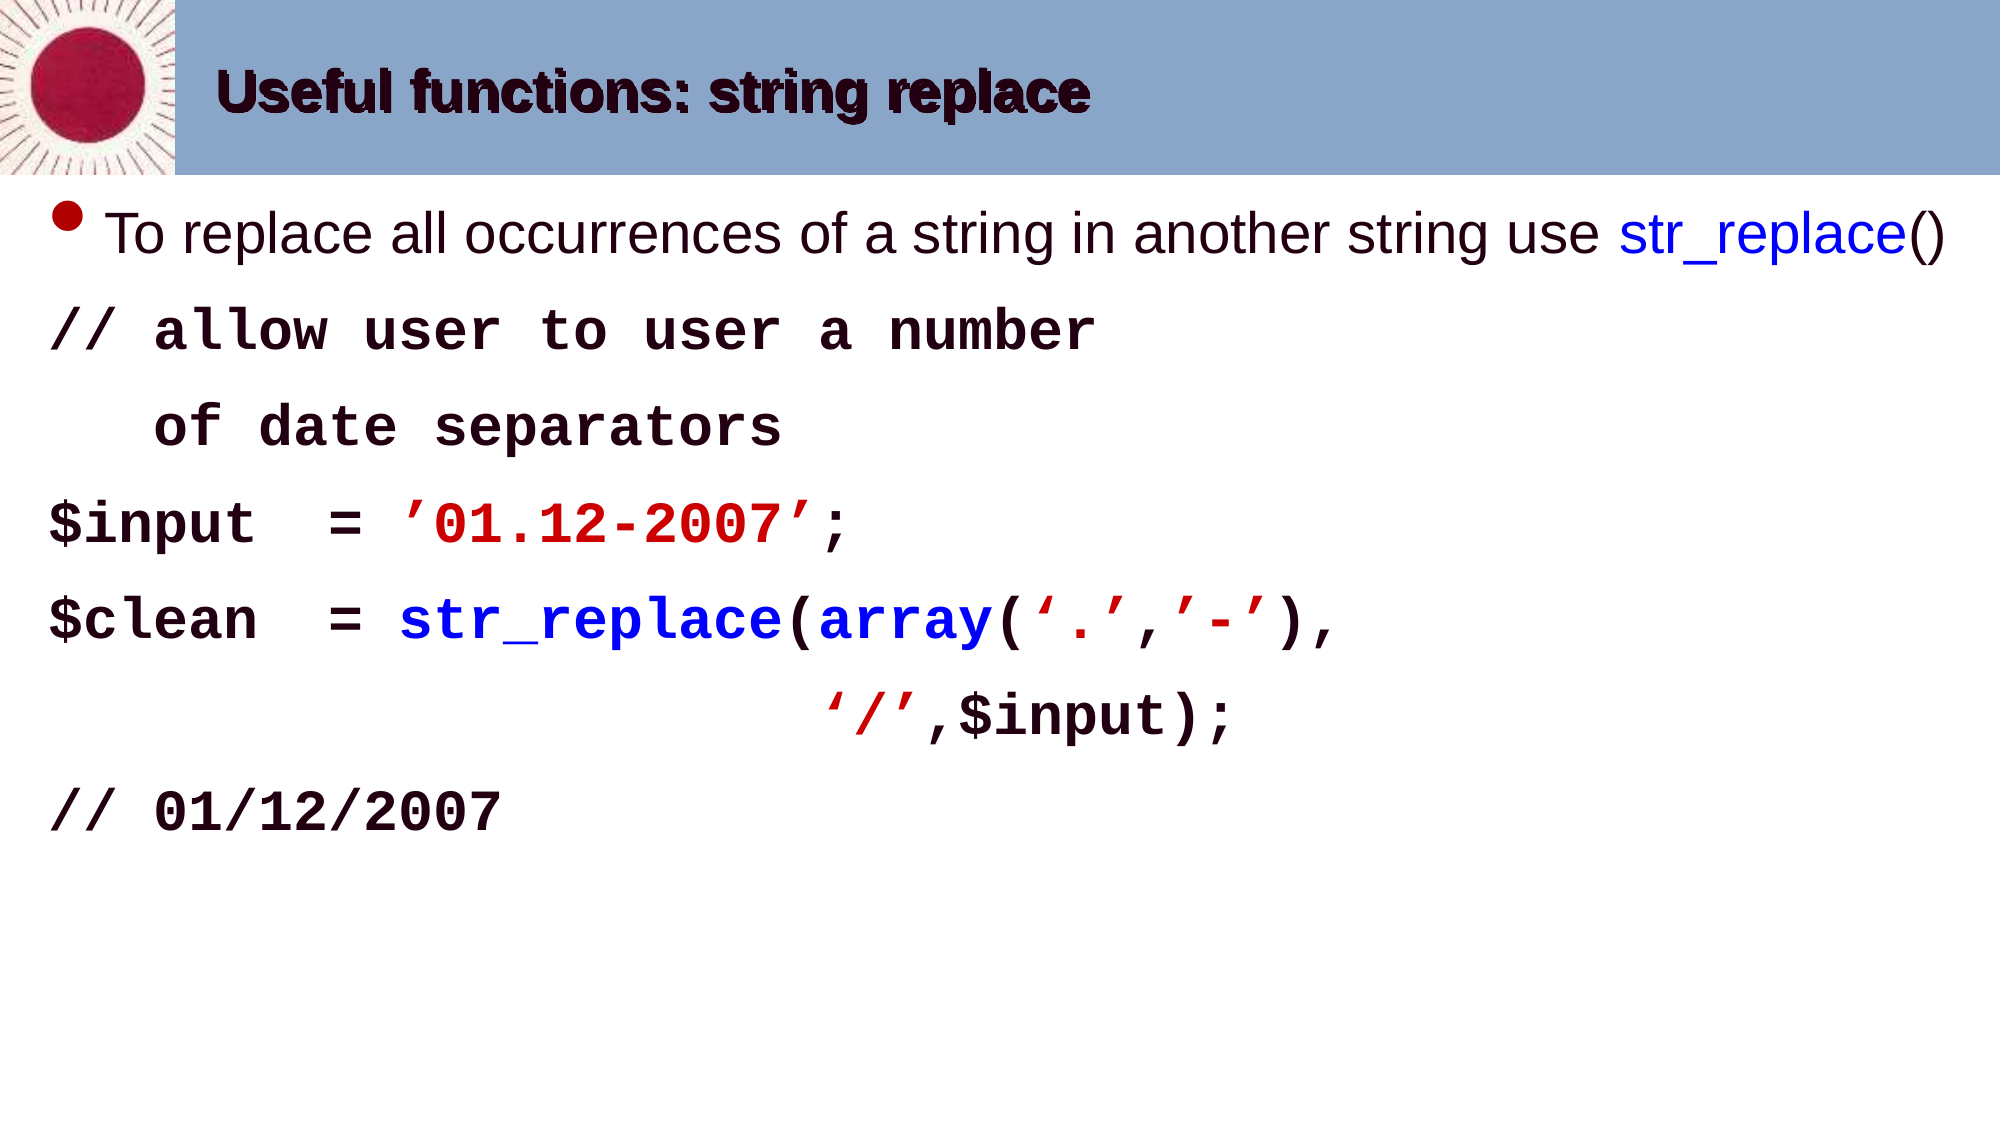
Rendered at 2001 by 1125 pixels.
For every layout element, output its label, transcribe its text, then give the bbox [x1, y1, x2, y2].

picture [0, 0, 175, 175]
list To replace all occurrences of a string in another string use str_replace() // allow user to user a number of date separators $input = ’01.12-2007’; $clean = str_replace(array(‘.’,’-’), ‘/’,$input); // 01/12/2007 [33, 187, 2000, 1076]
title Useful functions: string replace [199, 0, 2000, 176]
